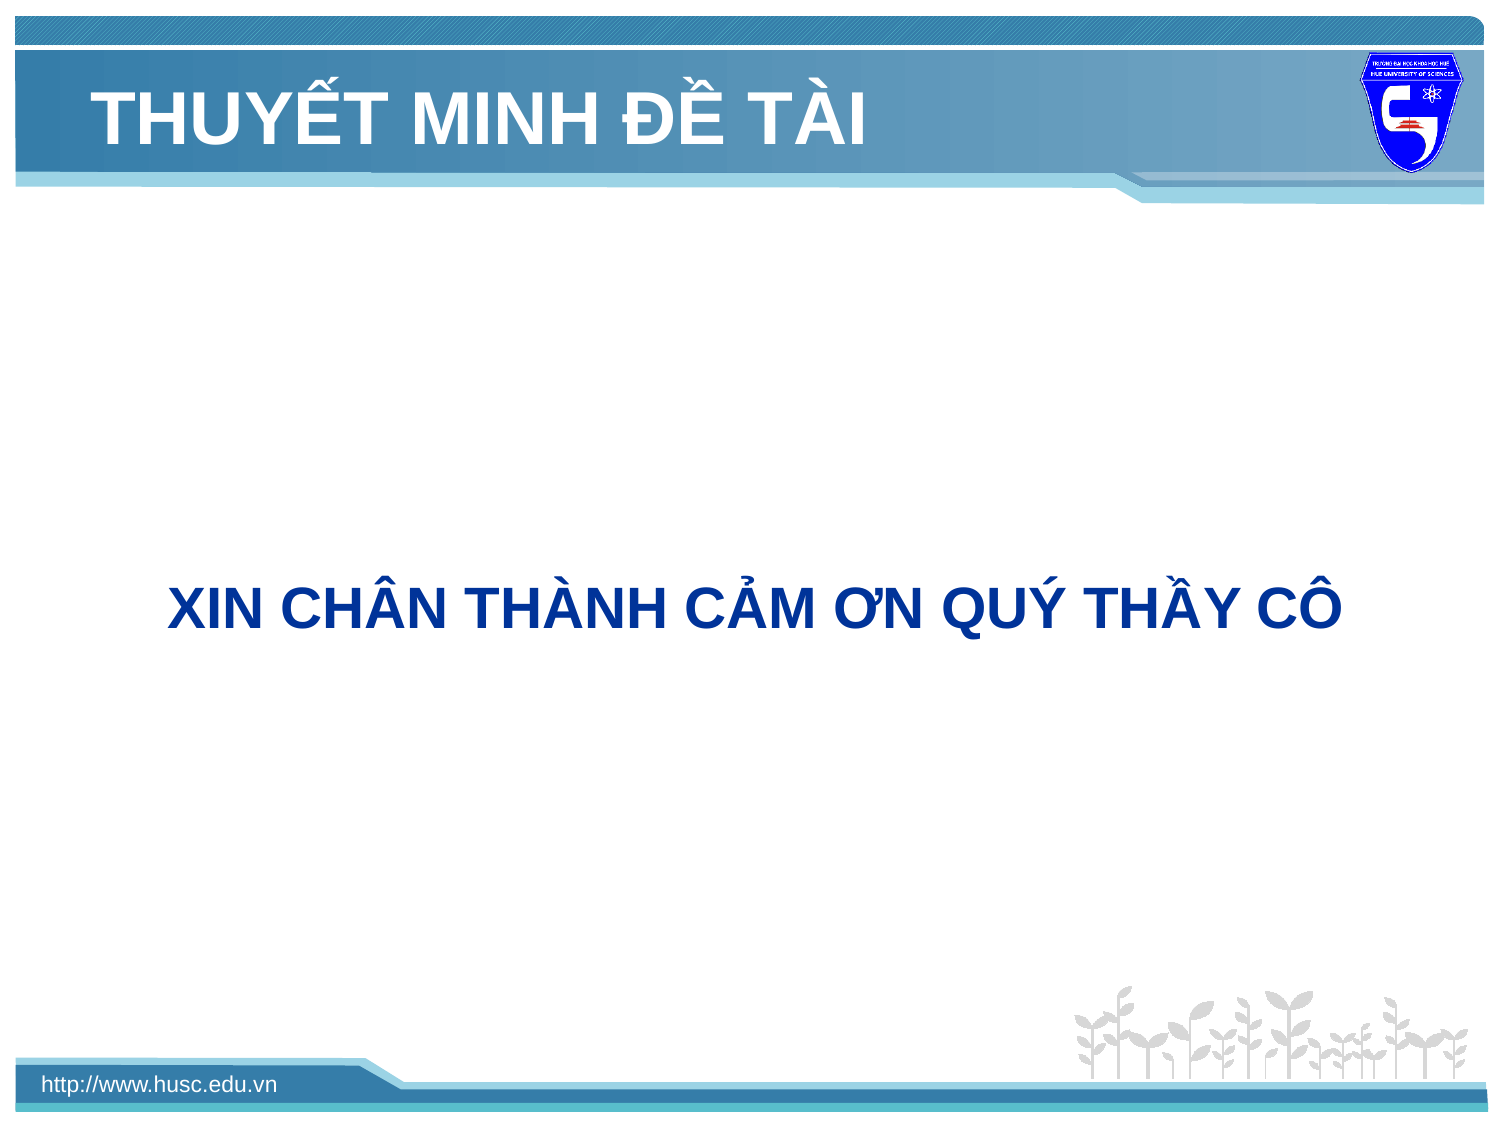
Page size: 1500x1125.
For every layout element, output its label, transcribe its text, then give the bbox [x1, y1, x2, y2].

picture [1359, 52, 1464, 173]
text_box THUYẾT MINH ĐỀ TÀI [74, 62, 1339, 182]
list XIN CHÂN THÀNH CẢM ƠN QUÝ THẦY CÔ [118, 476, 1394, 724]
